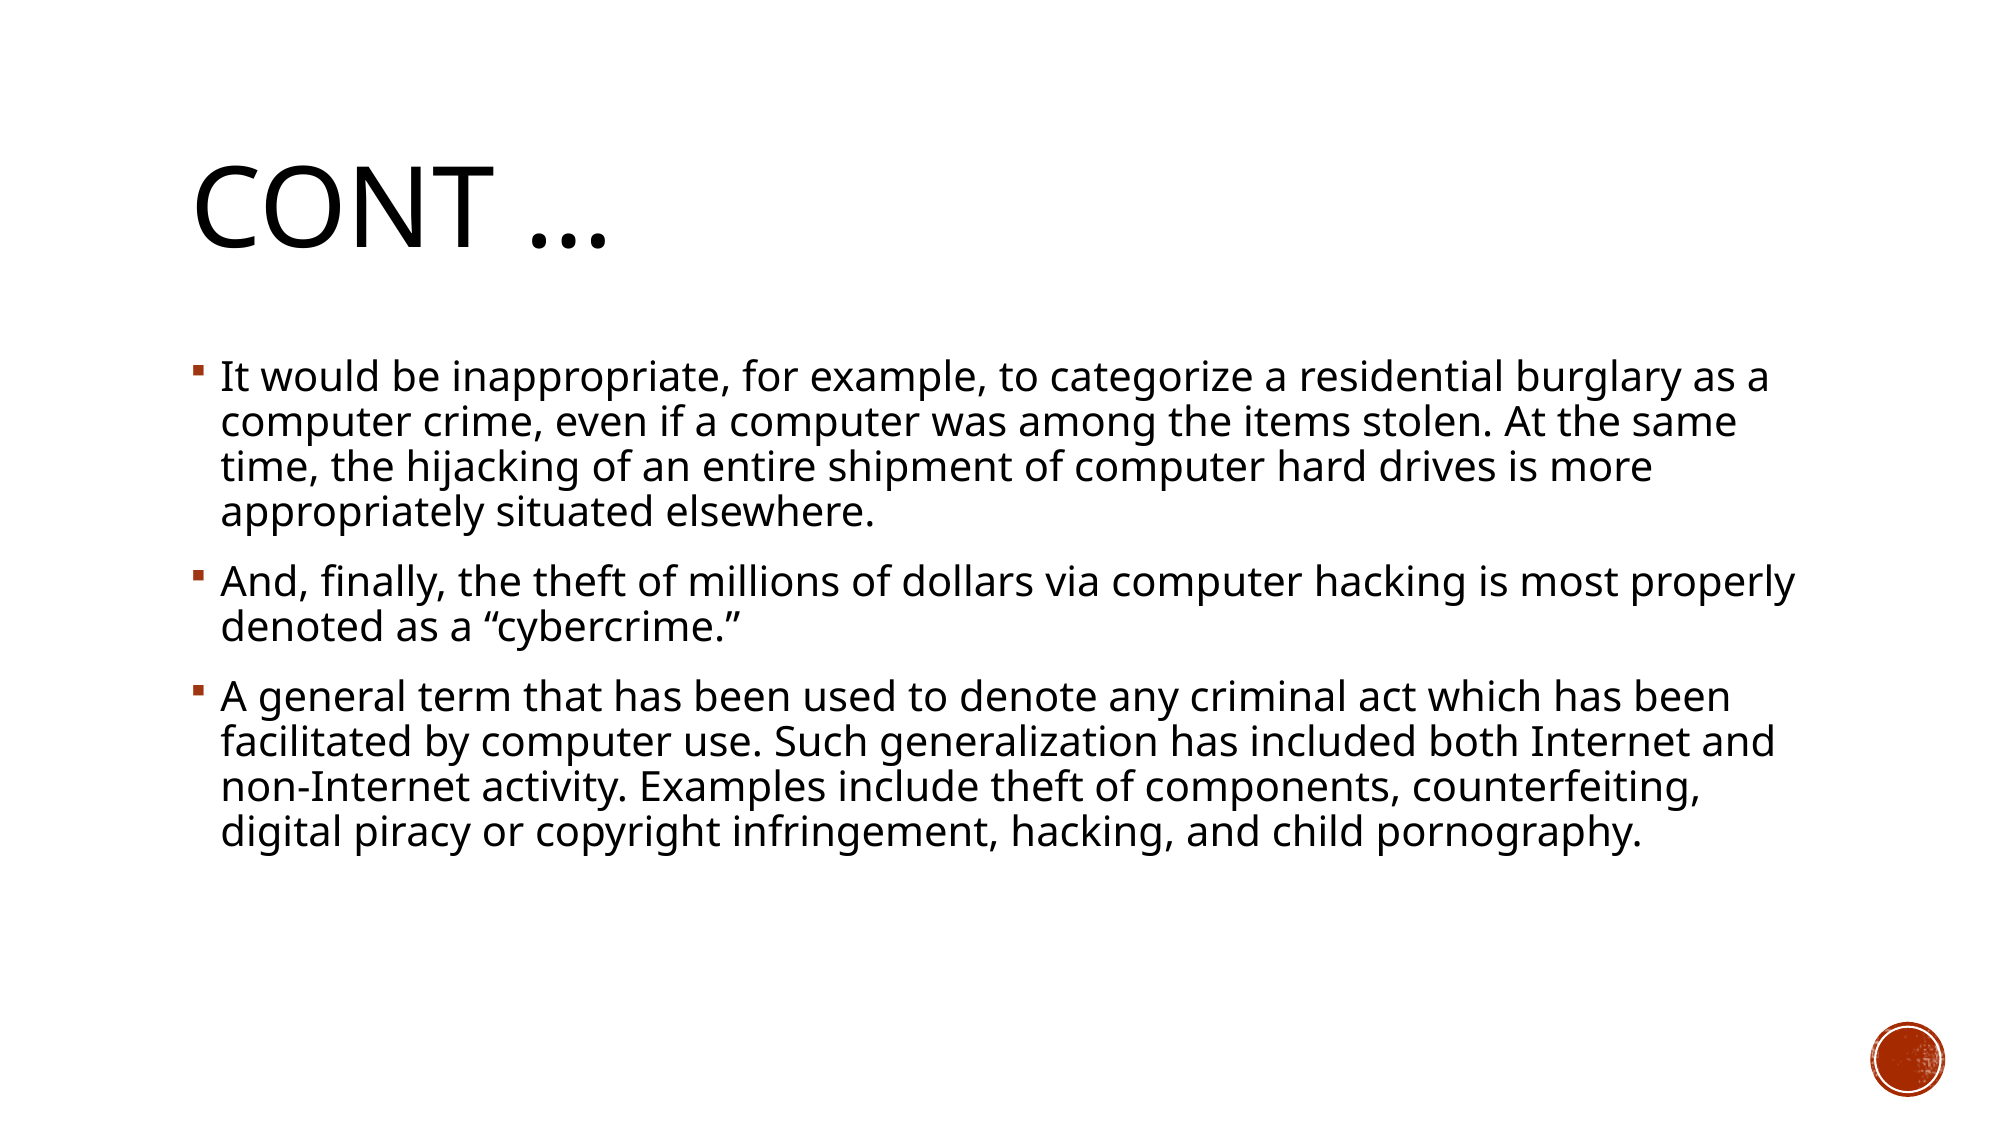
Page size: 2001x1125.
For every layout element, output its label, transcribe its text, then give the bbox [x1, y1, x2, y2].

list It would be inappropriate, for example, to categorize a residential burglary as a computer crime, even if a computer was among the items stolen. At the same time, the hijacking of an entire shipment of computer hard drives is more appropriately situated elsewhere. And, finally, the theft of millions of dollars via computer hacking is most properly denoted as a “cybercrime.” A general term that has been used to denote any criminal act which has been facilitated by computer use. Such generalization has included both Internet and non-Internet activity. Examples include theft of components, counterfeiting, digital piracy or copyright infringement, hacking, and child pornography. [175, 348, 1826, 1013]
title Cont … [175, 79, 1826, 344]
